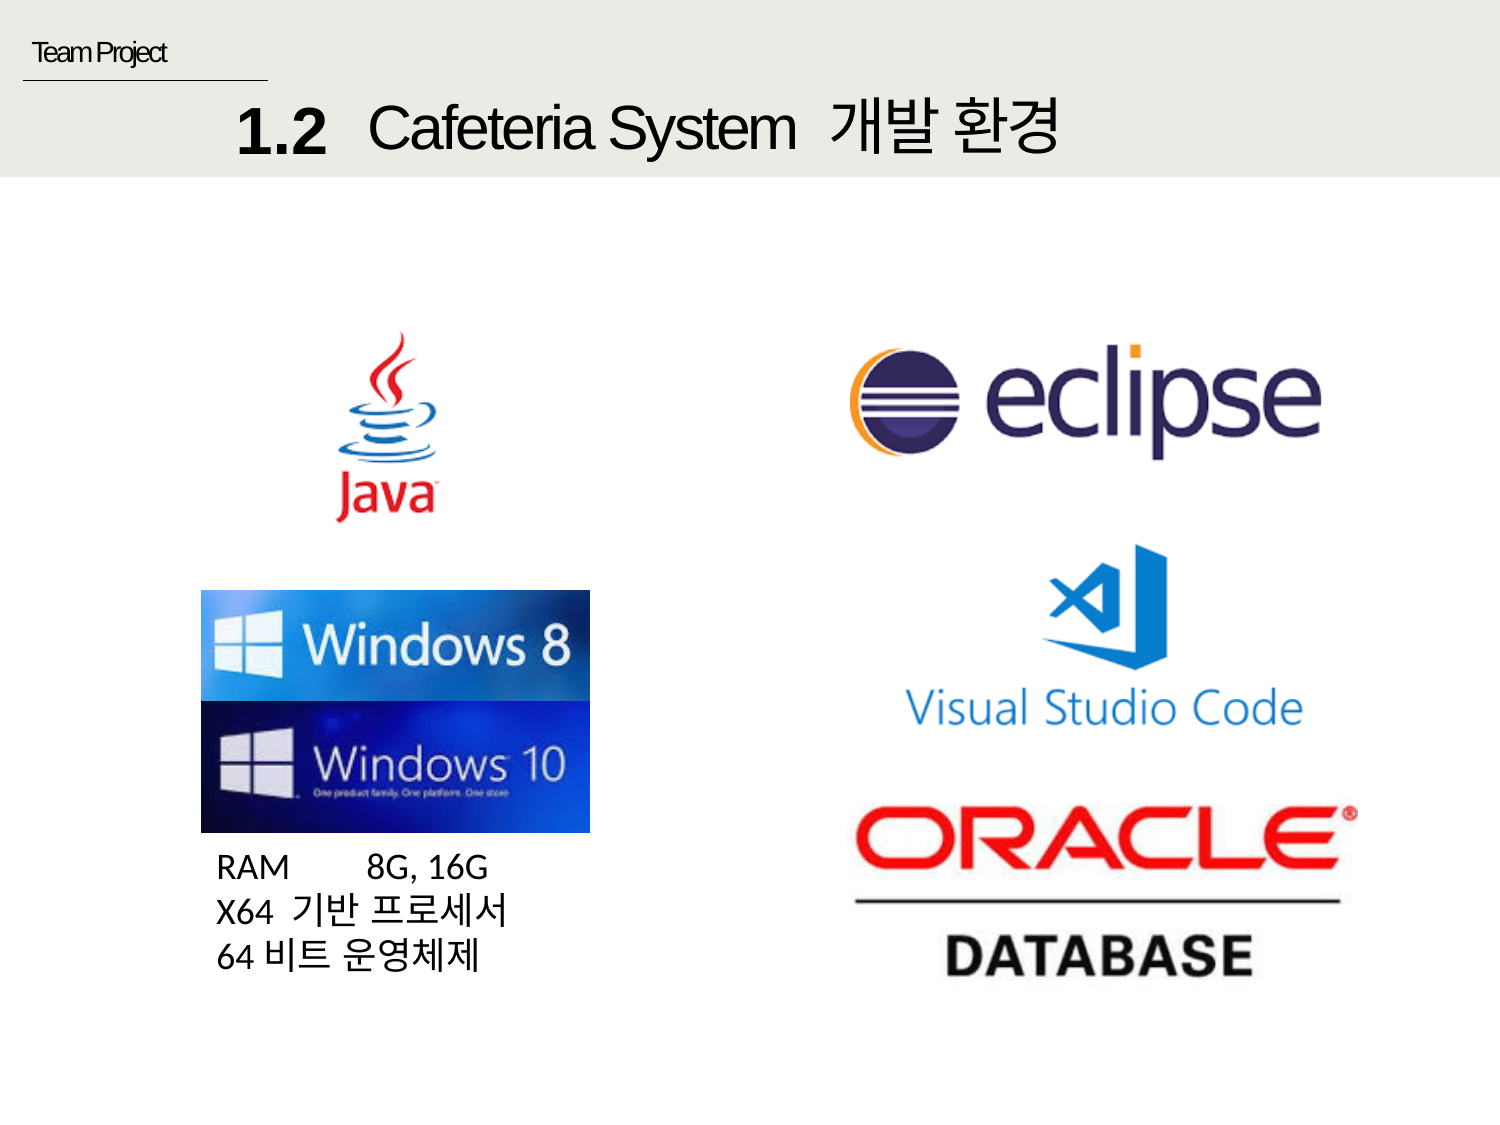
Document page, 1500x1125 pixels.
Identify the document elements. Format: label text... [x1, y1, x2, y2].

picture [878, 521, 1326, 743]
text_box Team Project [16, 25, 200, 76]
picture [298, 318, 474, 538]
text_box [0, 0, 1500, 178]
text_box RAM 8G, 16G X64 기반 프로세서 64비트 운영체제 [201, 834, 590, 985]
picture [850, 306, 1326, 497]
picture [846, 780, 1358, 999]
text_box Cafeteria System 개발 환경 [353, 79, 1500, 170]
picture [201, 590, 590, 833]
text_box 1.2 [219, 80, 343, 176]
